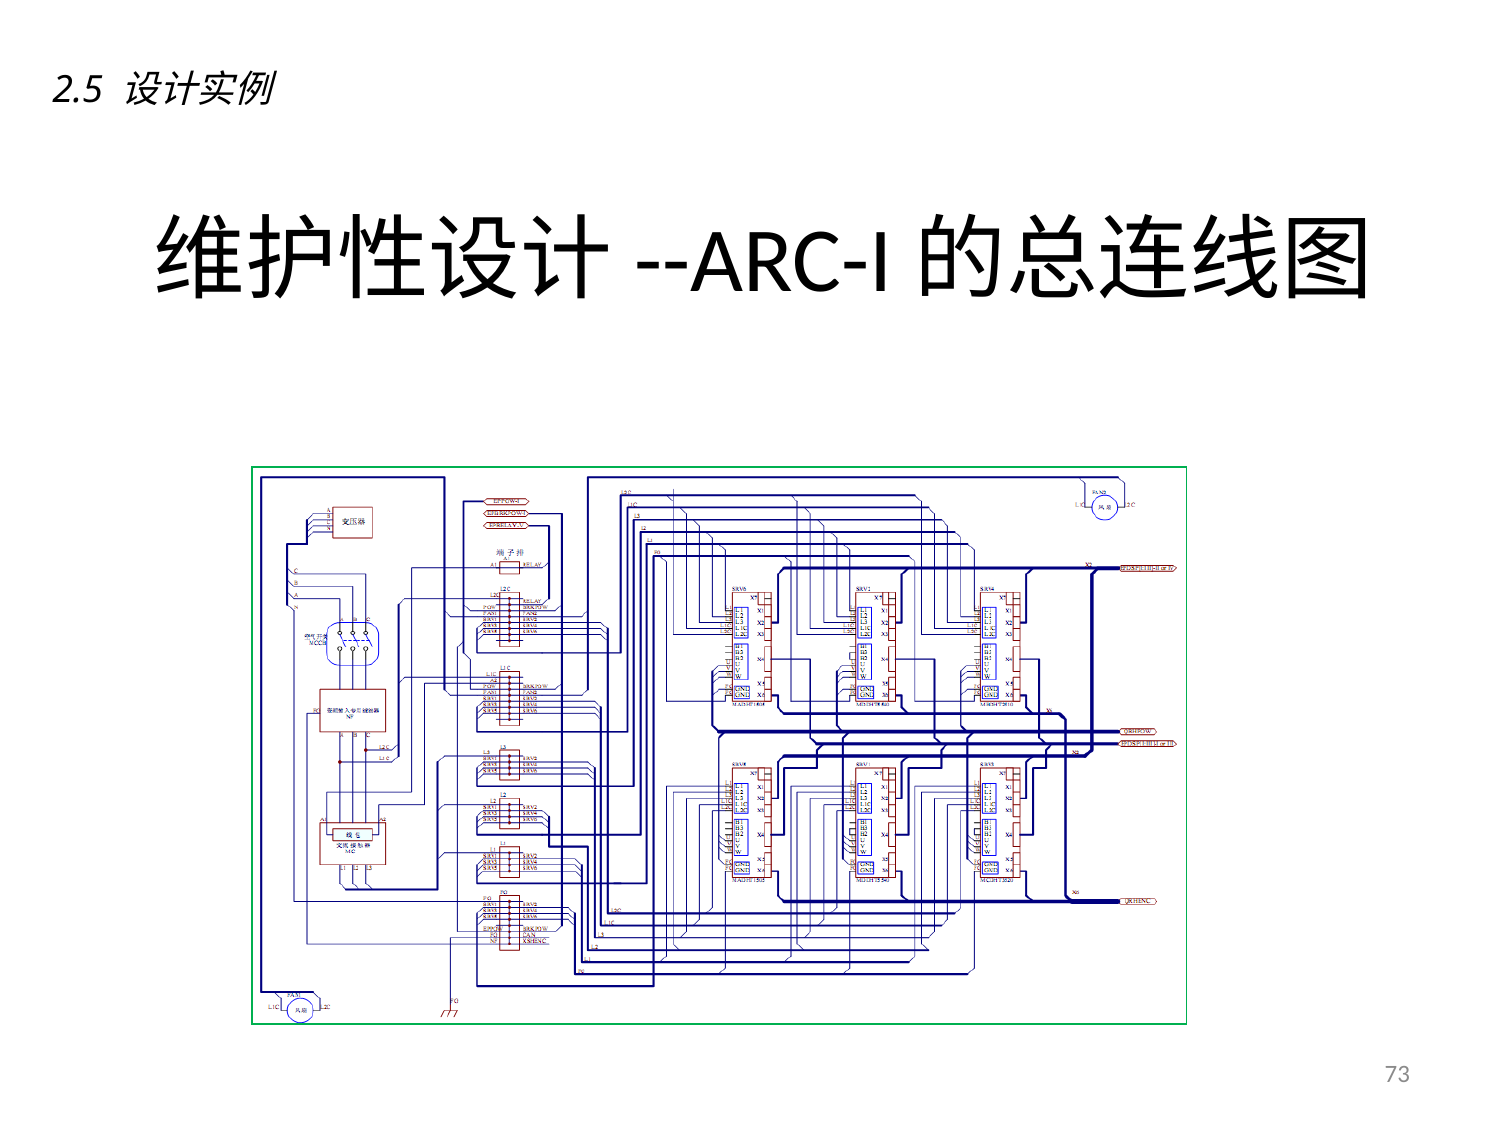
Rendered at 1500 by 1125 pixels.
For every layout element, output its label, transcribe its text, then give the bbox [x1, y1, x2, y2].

slide_number 73 [1074, 1042, 1425, 1103]
picture [252, 467, 1186, 1024]
title 维护性设计--ARC-I的总连线图 [88, 160, 1439, 349]
text_box 2.5 设计实例 [37, 49, 479, 125]
